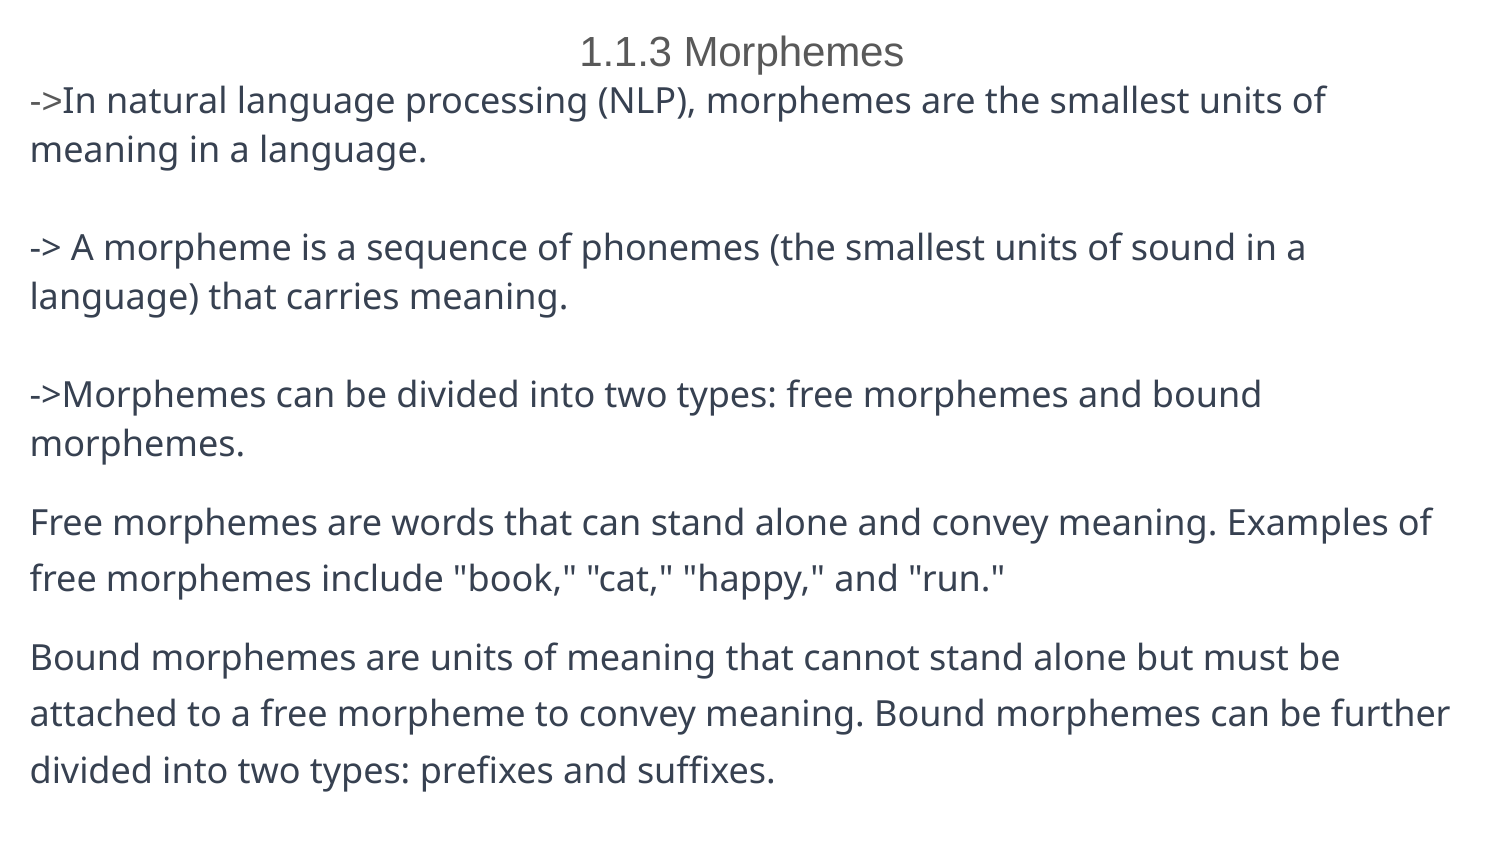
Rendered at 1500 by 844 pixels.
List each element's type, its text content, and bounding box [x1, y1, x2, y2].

subtitle 1.1.3 Morphemes ->In natural language processing (NLP), morphemes are the smallest units of meaning in a language. -> A morpheme is a sequence of phonemes (the smallest units of sound in a language) that carries meaning. ->Morphemes can be divided into two types: free morphemes and bound morphemes. Free morphemes are words that can stand alone and convey meaning. Examples of free morphemes include "book," "cat," "happy," and "run." Bound morphemes are units of meaning that cannot stand alone but must be attached to a free morpheme to convey meaning. Bound morphemes can be further divided into two types: prefixes and suffixes. [14, 13, 1470, 819]
